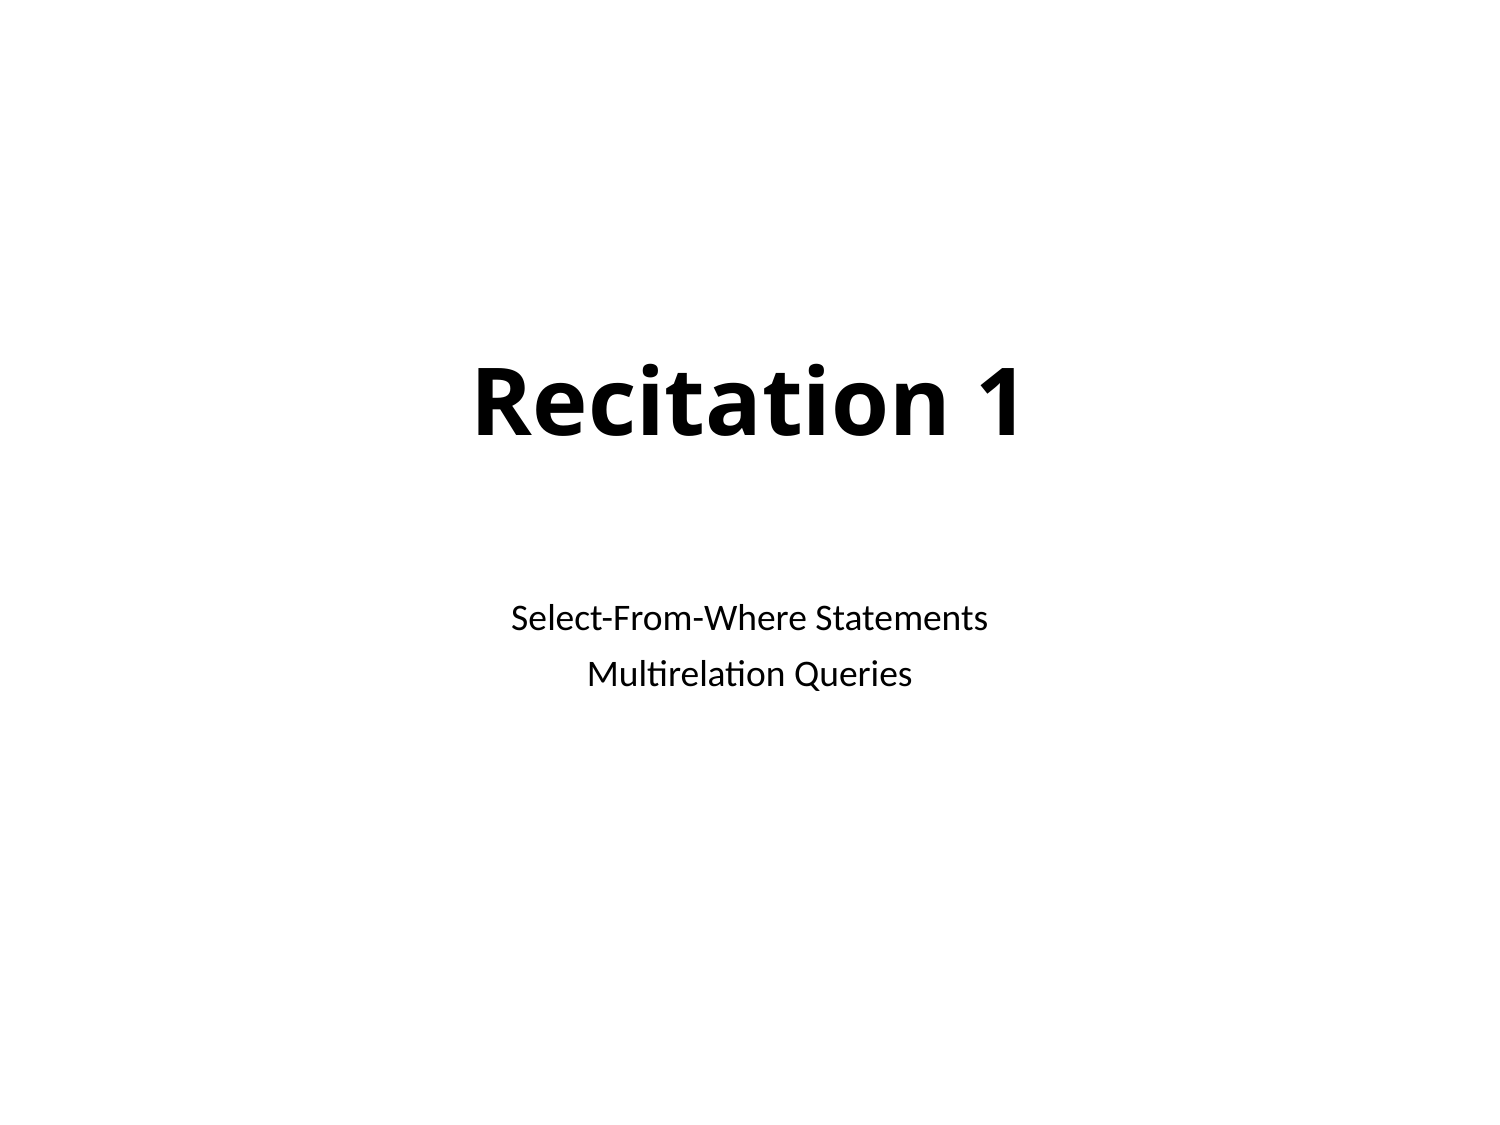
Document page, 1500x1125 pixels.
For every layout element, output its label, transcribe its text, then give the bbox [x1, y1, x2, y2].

title Recitation 1 [187, 184, 1313, 576]
subtitle Select-From-Where Statements Multirelation Queries [187, 590, 1313, 863]
